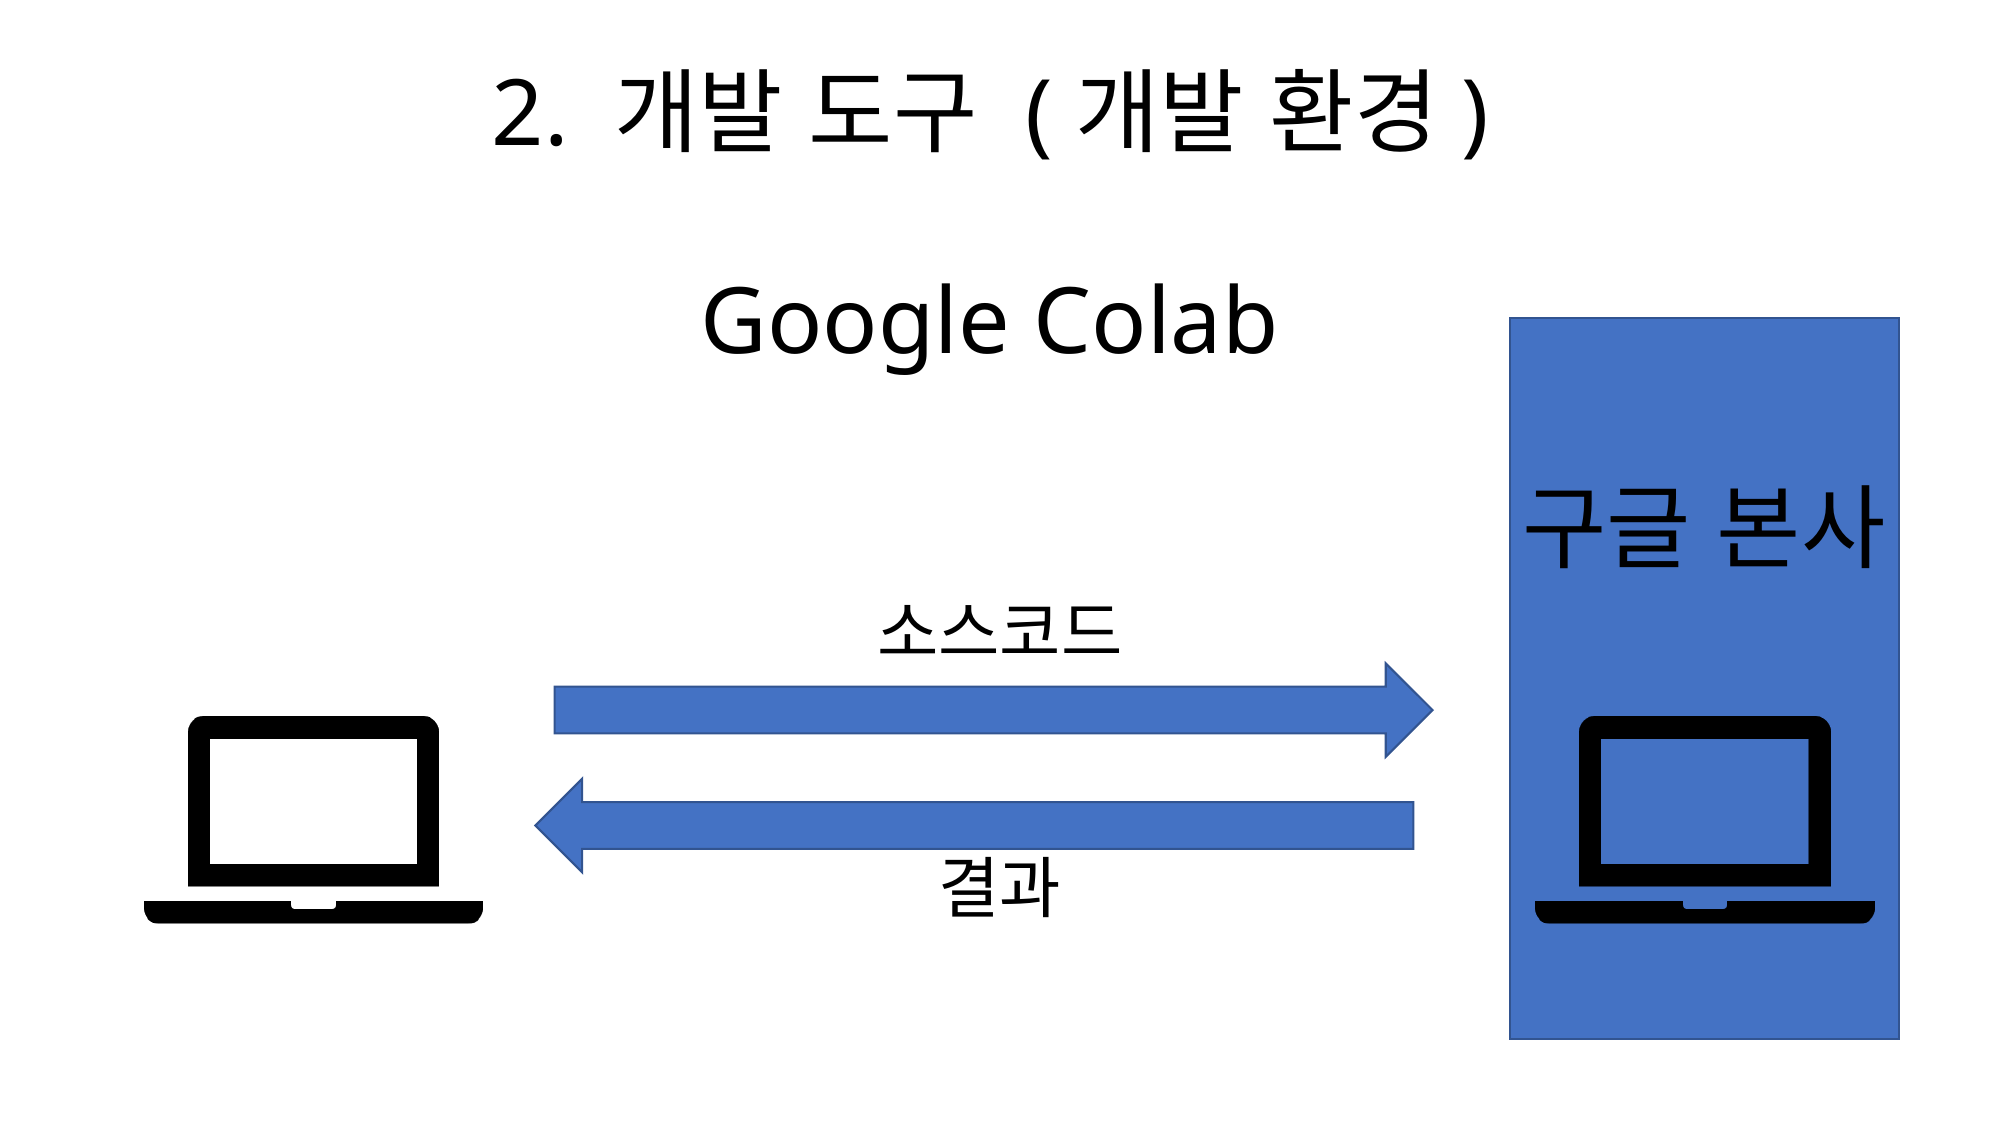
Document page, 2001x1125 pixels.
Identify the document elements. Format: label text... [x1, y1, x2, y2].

text_box Google Colab [360, 254, 1620, 380]
text_box [1509, 587, 1900, 1040]
text_box [553, 660, 1435, 760]
text_box 2. 개발 도구 (개발 환경) [360, 46, 1620, 172]
picture [136, 642, 490, 997]
text_box 소스코드 [730, 582, 1269, 677]
text_box 결과 [730, 837, 1269, 933]
picture [1527, 642, 1882, 997]
text_box 구글 본사 [1444, 462, 1965, 587]
text_box [1509, 317, 1900, 462]
text_box [533, 776, 1415, 875]
